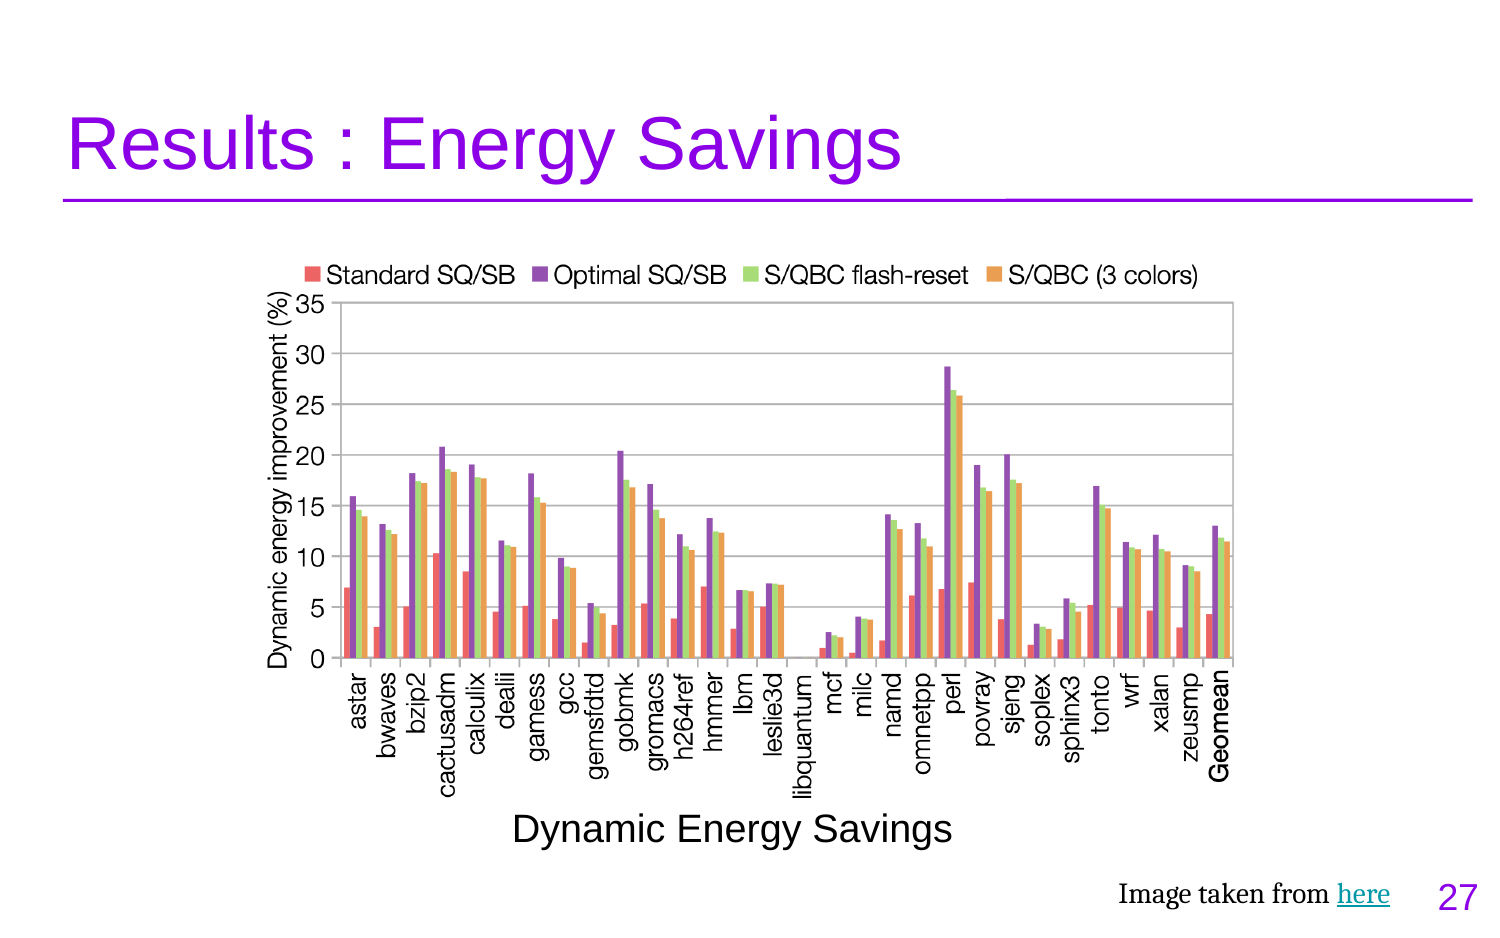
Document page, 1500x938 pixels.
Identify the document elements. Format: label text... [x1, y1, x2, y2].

slide_number ‹#› [1388, 859, 1494, 932]
picture [252, 233, 1248, 805]
text_box Dynamic Energy Savings [496, 813, 1003, 865]
text_box Image taken from here [1103, 859, 1432, 925]
title Results : Energy Savings [51, 79, 1449, 185]
